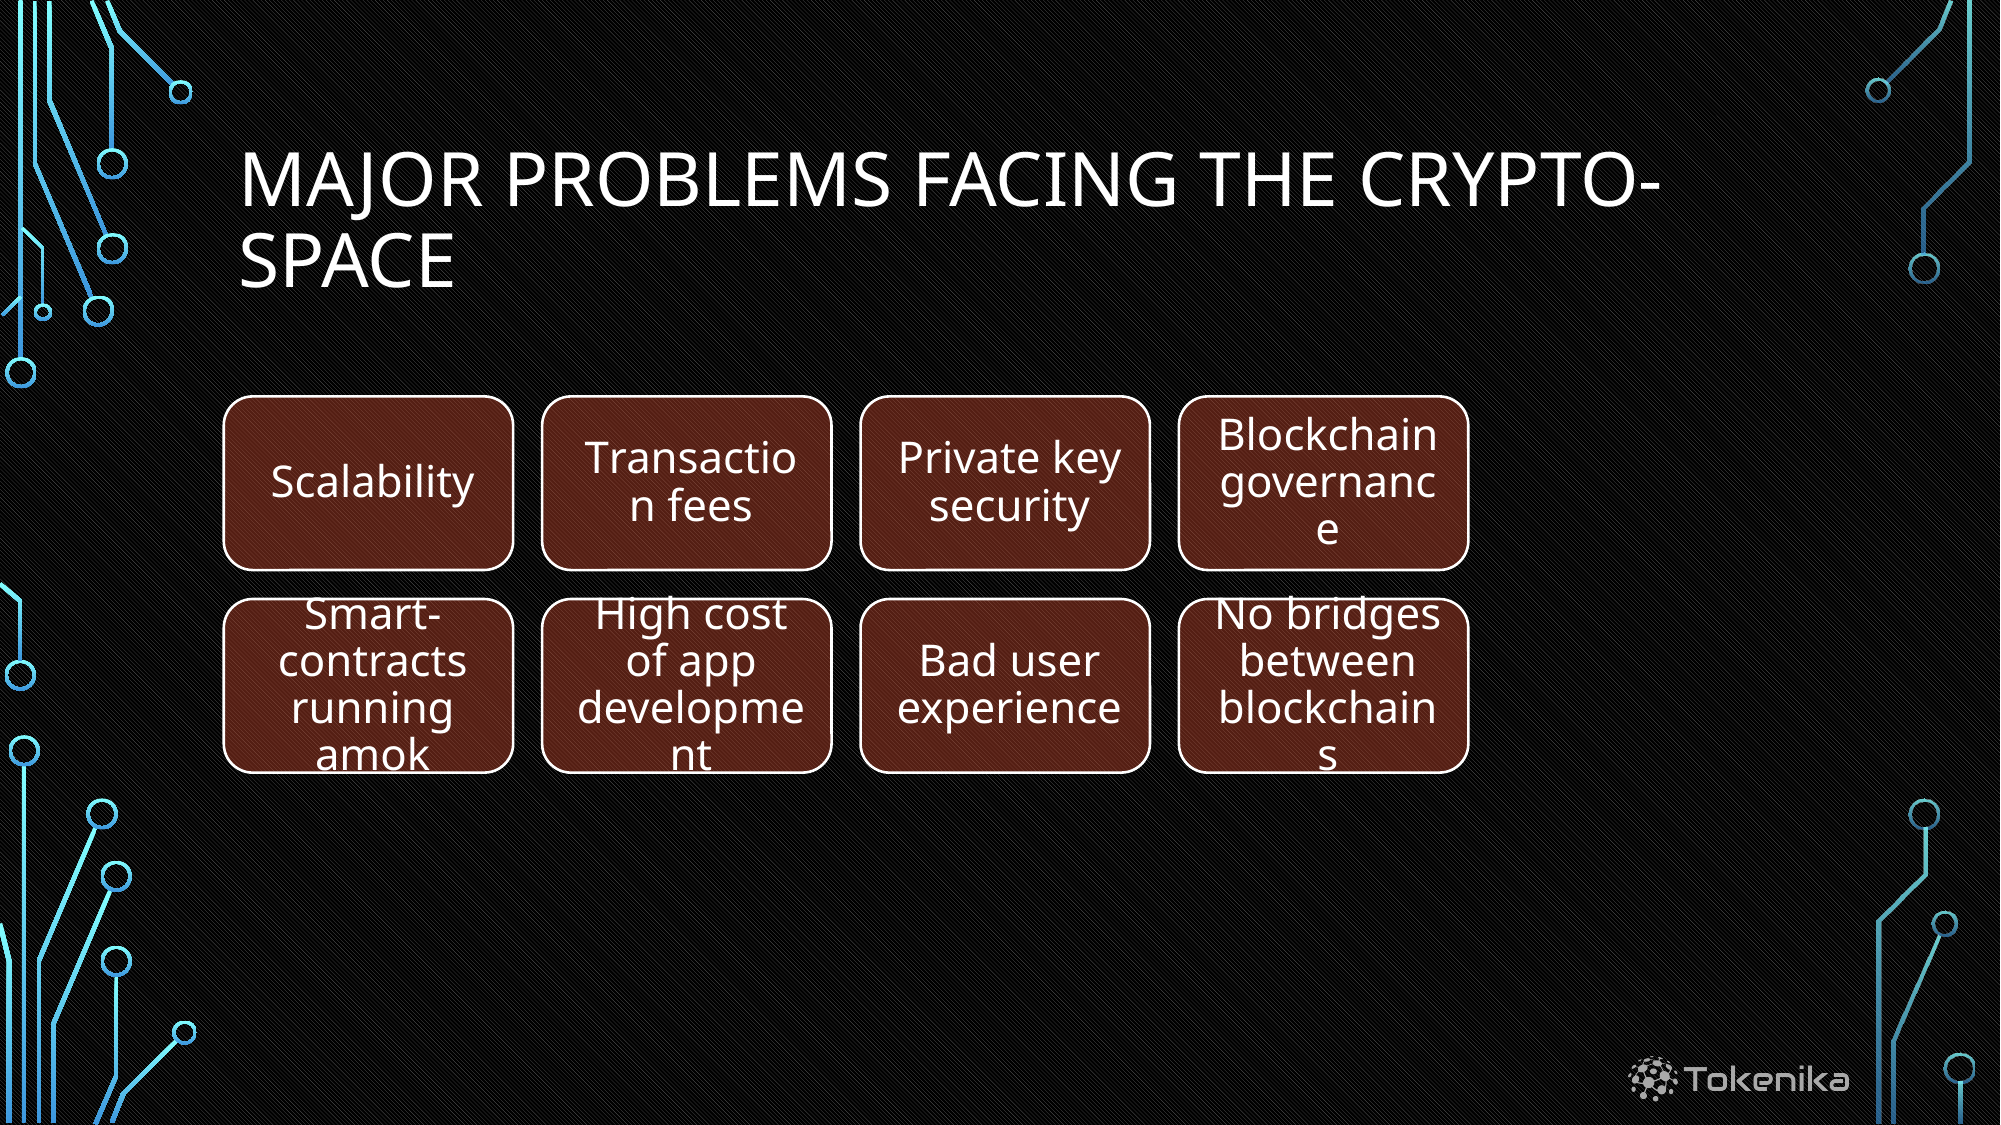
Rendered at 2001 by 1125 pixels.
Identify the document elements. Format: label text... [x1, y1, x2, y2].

picture [1628, 1056, 1849, 1103]
text_box [999, 368, 1849, 950]
title Major problems facing the crypto-space [223, 101, 1849, 344]
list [223, 368, 1469, 801]
